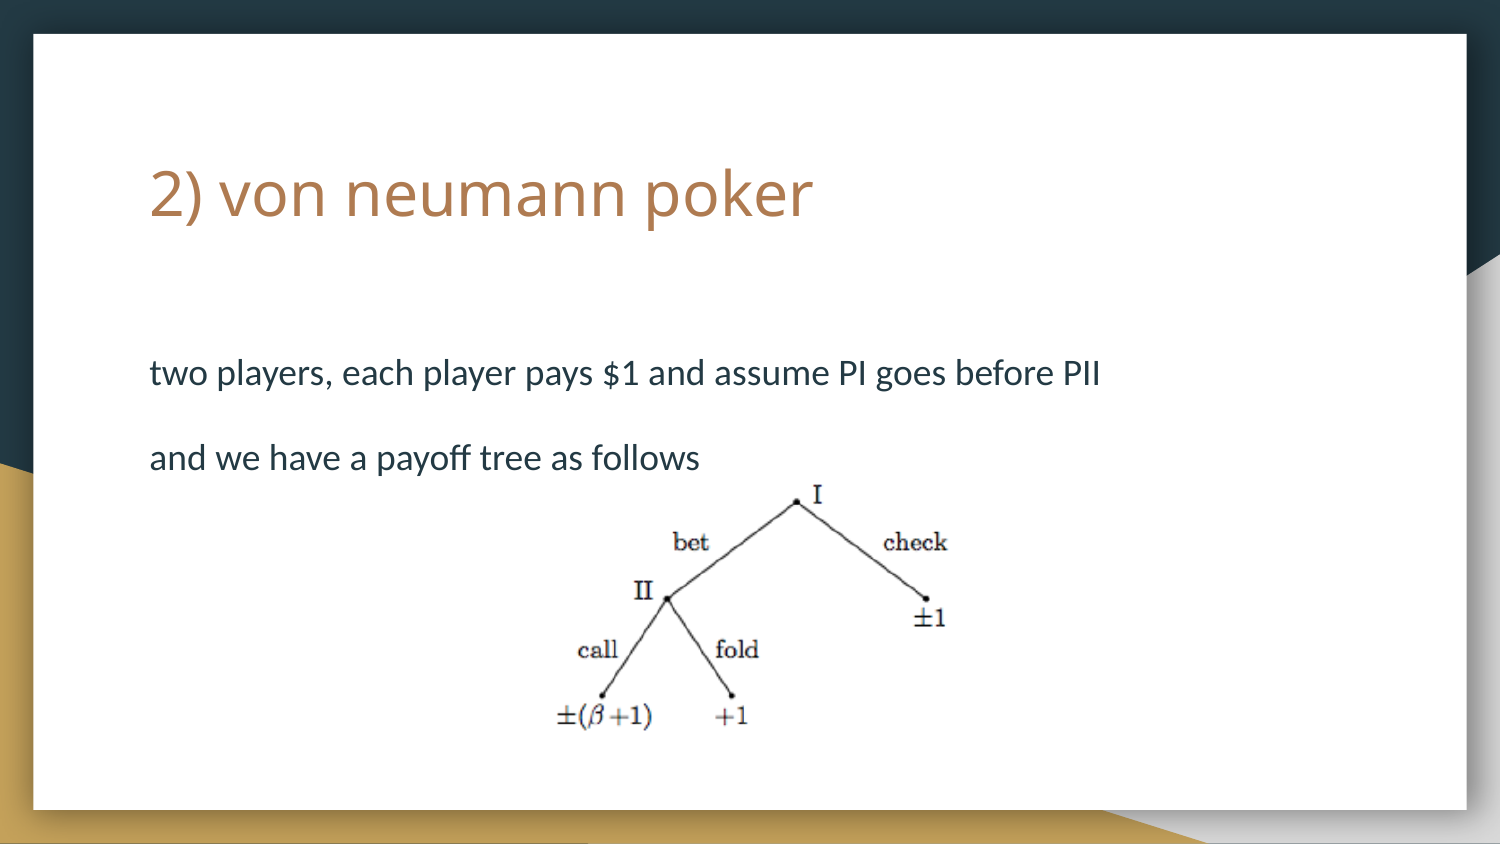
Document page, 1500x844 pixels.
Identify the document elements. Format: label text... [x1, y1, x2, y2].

picture [529, 477, 987, 739]
list two players, each player pays $1 and assume PI goes before PII and we have a payoff tree as follows [134, 326, 1366, 729]
title 2) von neumann poker [134, 138, 1366, 296]
